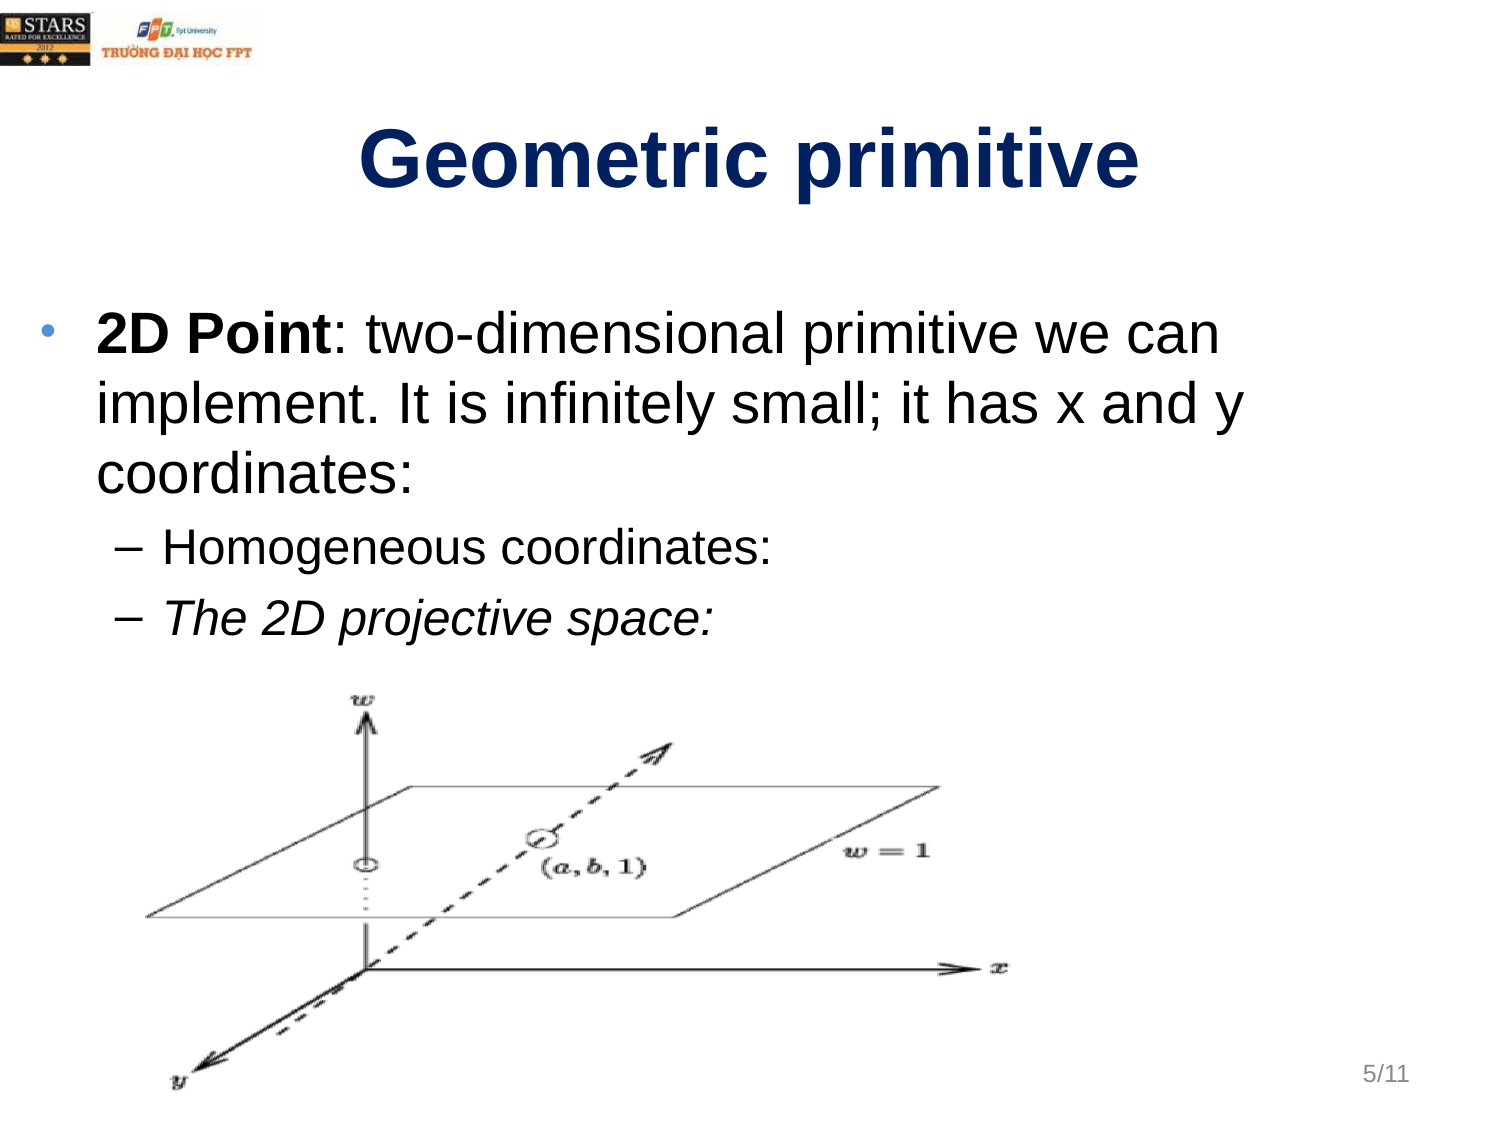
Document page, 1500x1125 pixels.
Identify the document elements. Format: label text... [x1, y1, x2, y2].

title Geometric primitive [75, 45, 1425, 263]
slide_number 5/11 [1074, 1042, 1425, 1103]
picture [49, 674, 1038, 1099]
picture [0, 12, 263, 66]
